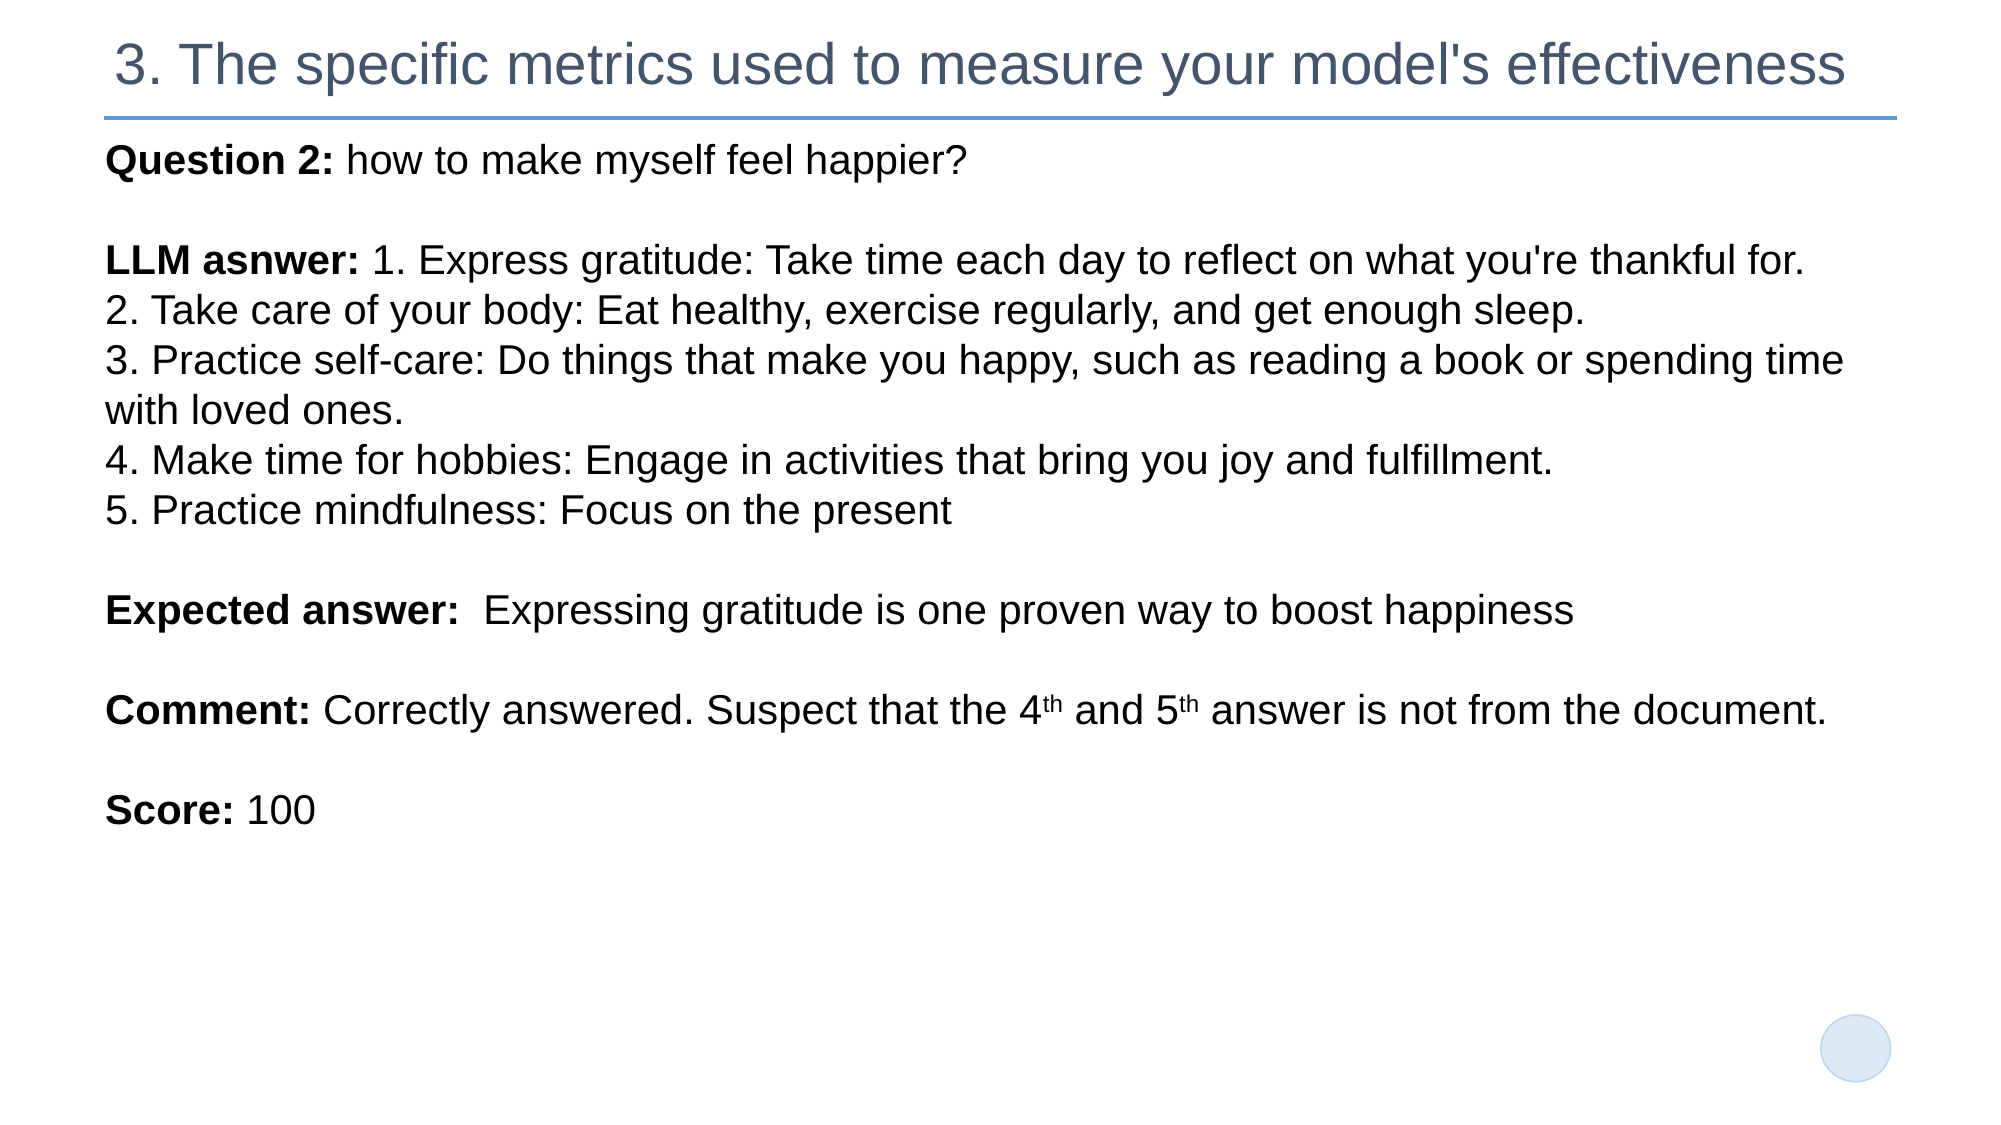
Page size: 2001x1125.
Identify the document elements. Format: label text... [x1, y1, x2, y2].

slide_number [1810, 1024, 1900, 1103]
text_box Question 2: how to make myself feel happier? LLM asnwer: 1. Express gratitude: Take time each day to reflect on what you're thankful for. 2. Take care of your body: Eat healthy, exercise regularly, and get enough sleep. 3. Practice self-care: Do things that make you happy, such as reading a book or spending time with loved ones. 4. Make time for hobbies: Engage in activities that bring you joy and fulfillment. 5. Practice mindfulness: Focus on the present Expected answer: Expressing gratitude is one proven way to boost happiness Comment: Correctly answered. Suspect that the 4th and 5th answer is not from the document. Score: 100 [90, 125, 1890, 860]
title 3. The specific metrics used to measure your model's effectiveness [99, 23, 1900, 99]
